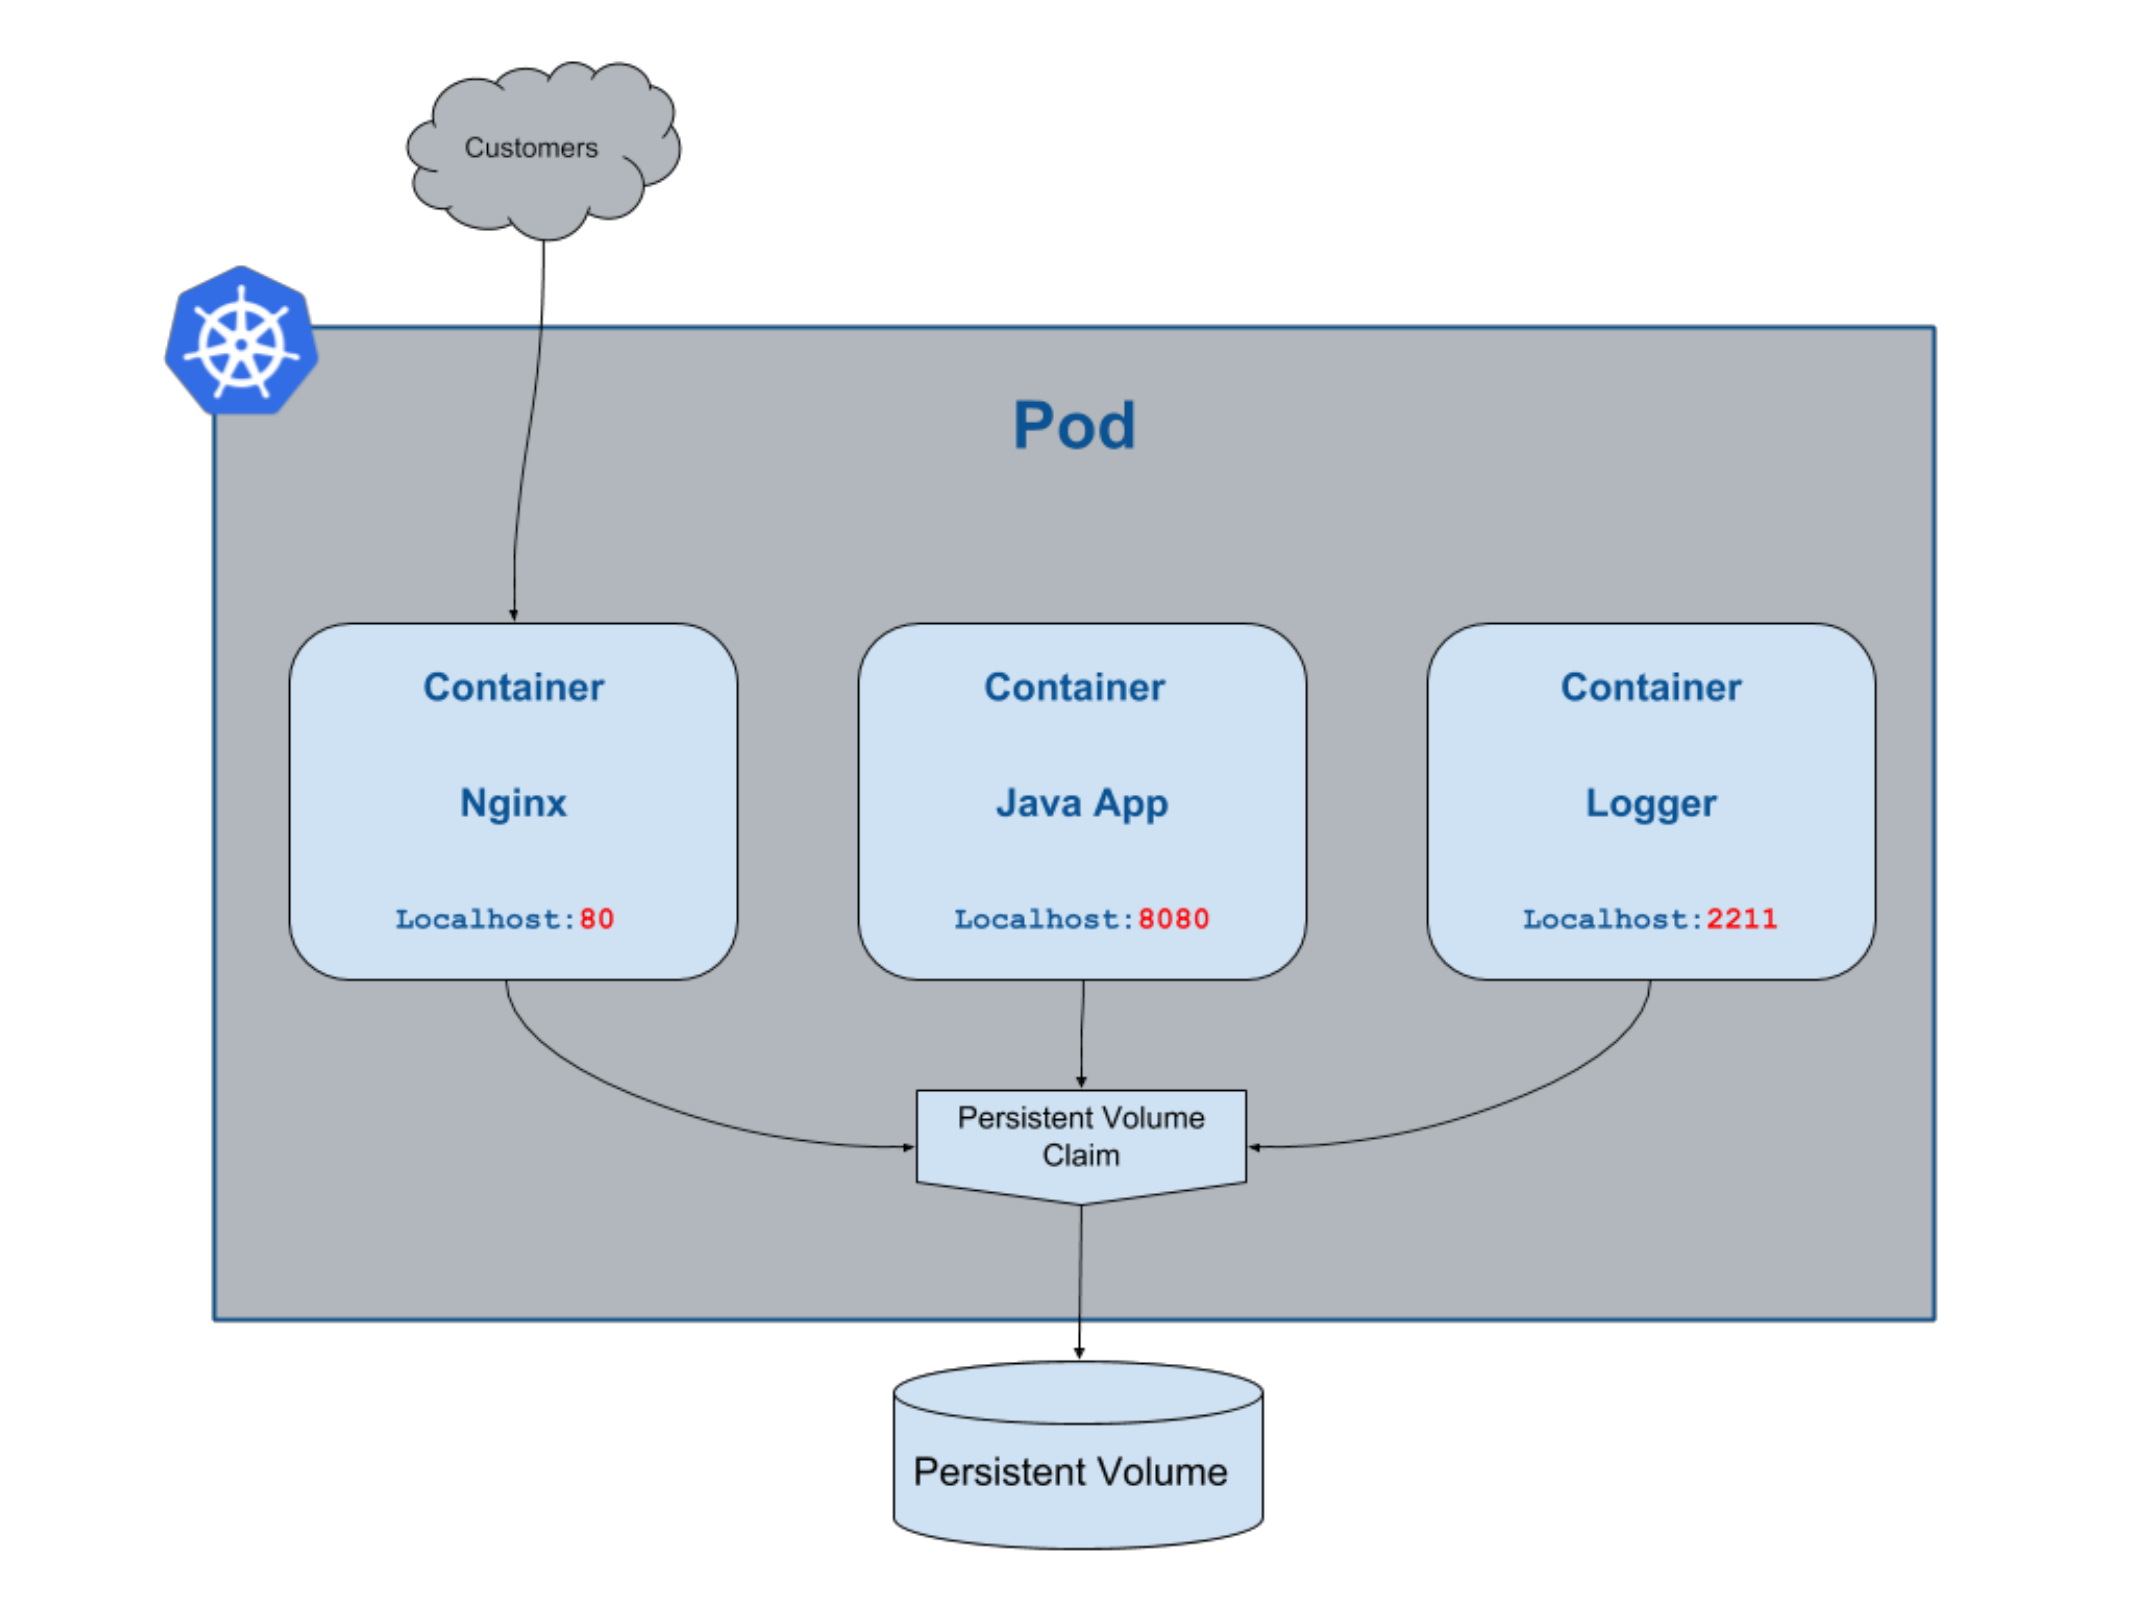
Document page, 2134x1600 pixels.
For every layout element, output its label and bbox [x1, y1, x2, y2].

picture [66, 58, 2067, 1559]
